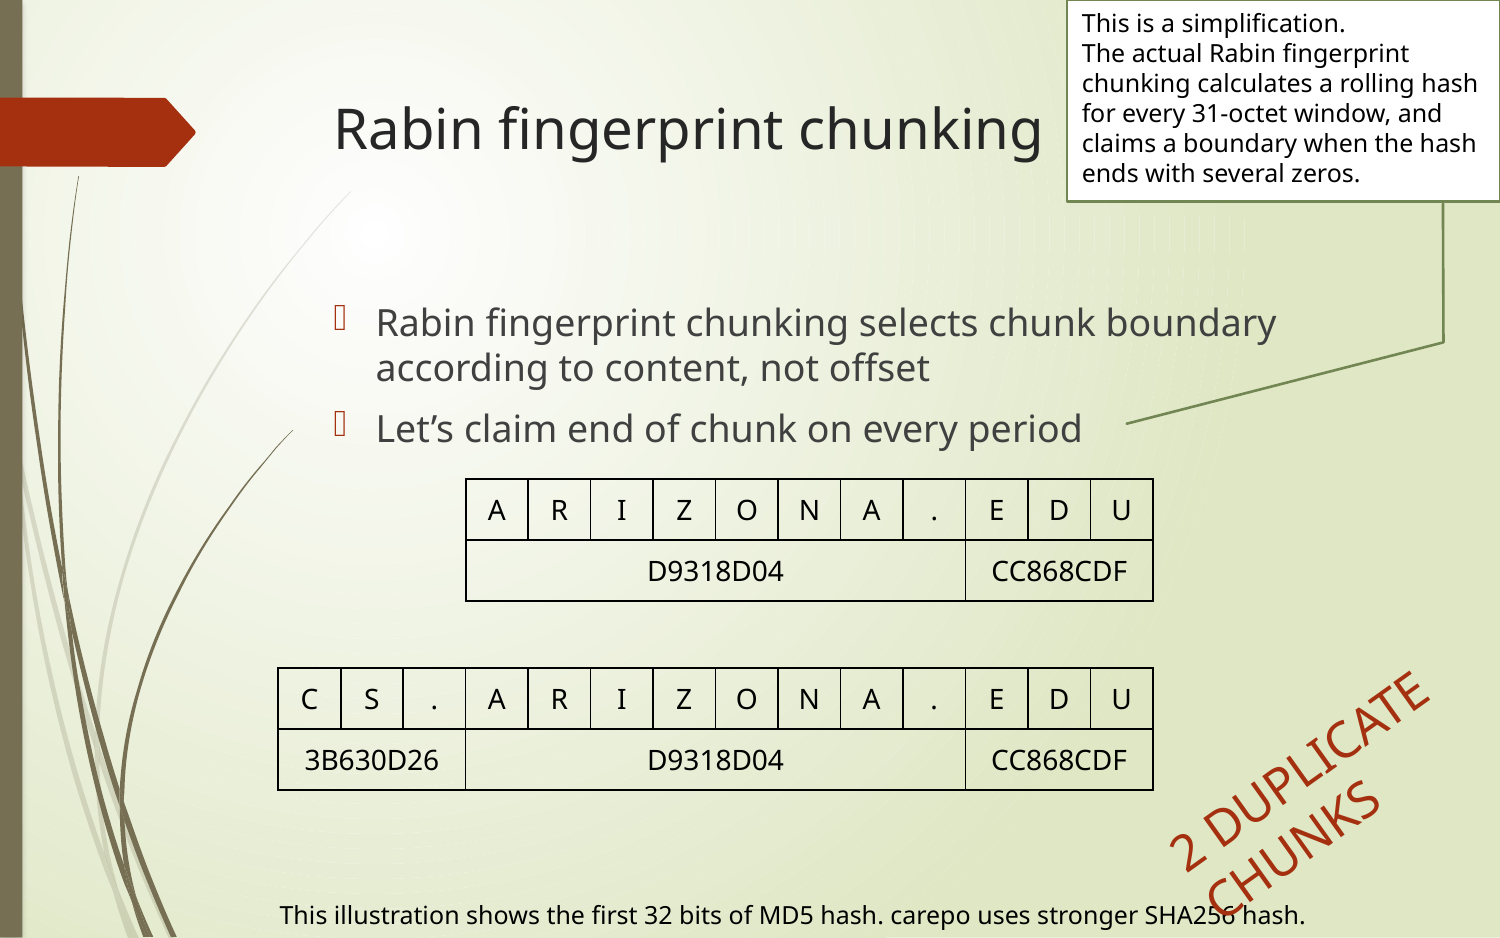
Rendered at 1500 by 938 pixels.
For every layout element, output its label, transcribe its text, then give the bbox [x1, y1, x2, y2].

table_cell CC868CDF [966, 730, 1152, 789]
text_box This illustration shows the first 32 bits of MD5 hash. carepo uses stronger SHA256 hash. [1234, 892, 1323, 937]
text_box This illustration shows the first 32 bits of MD5 hash. carepo uses stronger SHA256 hash. [264, 892, 1212, 937]
table_header I [591, 669, 652, 728]
table_header E [966, 480, 1027, 539]
table_header I [591, 480, 652, 539]
table_header A [466, 669, 527, 728]
table_header D [1029, 480, 1090, 539]
table_header . [404, 669, 465, 728]
table_header C [279, 669, 340, 728]
text_box This is a simplification. The actual Rabin fingerprint chunking calculates a rolling hash for every 31-octet window, and claims a boundary when the hash ends with several zeros. [1066, 0, 1500, 425]
table_cell CC868CDF [966, 541, 1152, 600]
table_header U [1091, 480, 1152, 539]
table_header R [529, 480, 590, 539]
table_header N [779, 480, 840, 539]
table_header R [529, 669, 590, 728]
table_header U [1091, 669, 1152, 728]
table_header S [342, 669, 402, 728]
list Rabin fingerprint chunking selects chunk boundary according to content, not offset Let’s claim end of chunk on every period [318, 291, 1416, 808]
table_header O [716, 669, 777, 728]
table_header . [904, 669, 965, 728]
title Rabin fingerprint chunking [319, 85, 1416, 261]
table_header A [841, 480, 902, 539]
table_header A [841, 669, 902, 728]
table_header Z [654, 480, 715, 539]
table_header Z [654, 669, 715, 728]
table_header D [1029, 669, 1090, 728]
table_cell D9318D04 [467, 541, 965, 600]
text_box 2 DUPLICATE CHUNKS [1141, 583, 1500, 938]
table_header O [716, 480, 777, 539]
table_cell 3B630D26 [279, 730, 465, 789]
table_header . [904, 480, 965, 539]
table_header N [779, 669, 840, 728]
table_header E [966, 669, 1027, 728]
table_header A [467, 480, 527, 539]
table_cell D9318D04 [466, 730, 965, 789]
